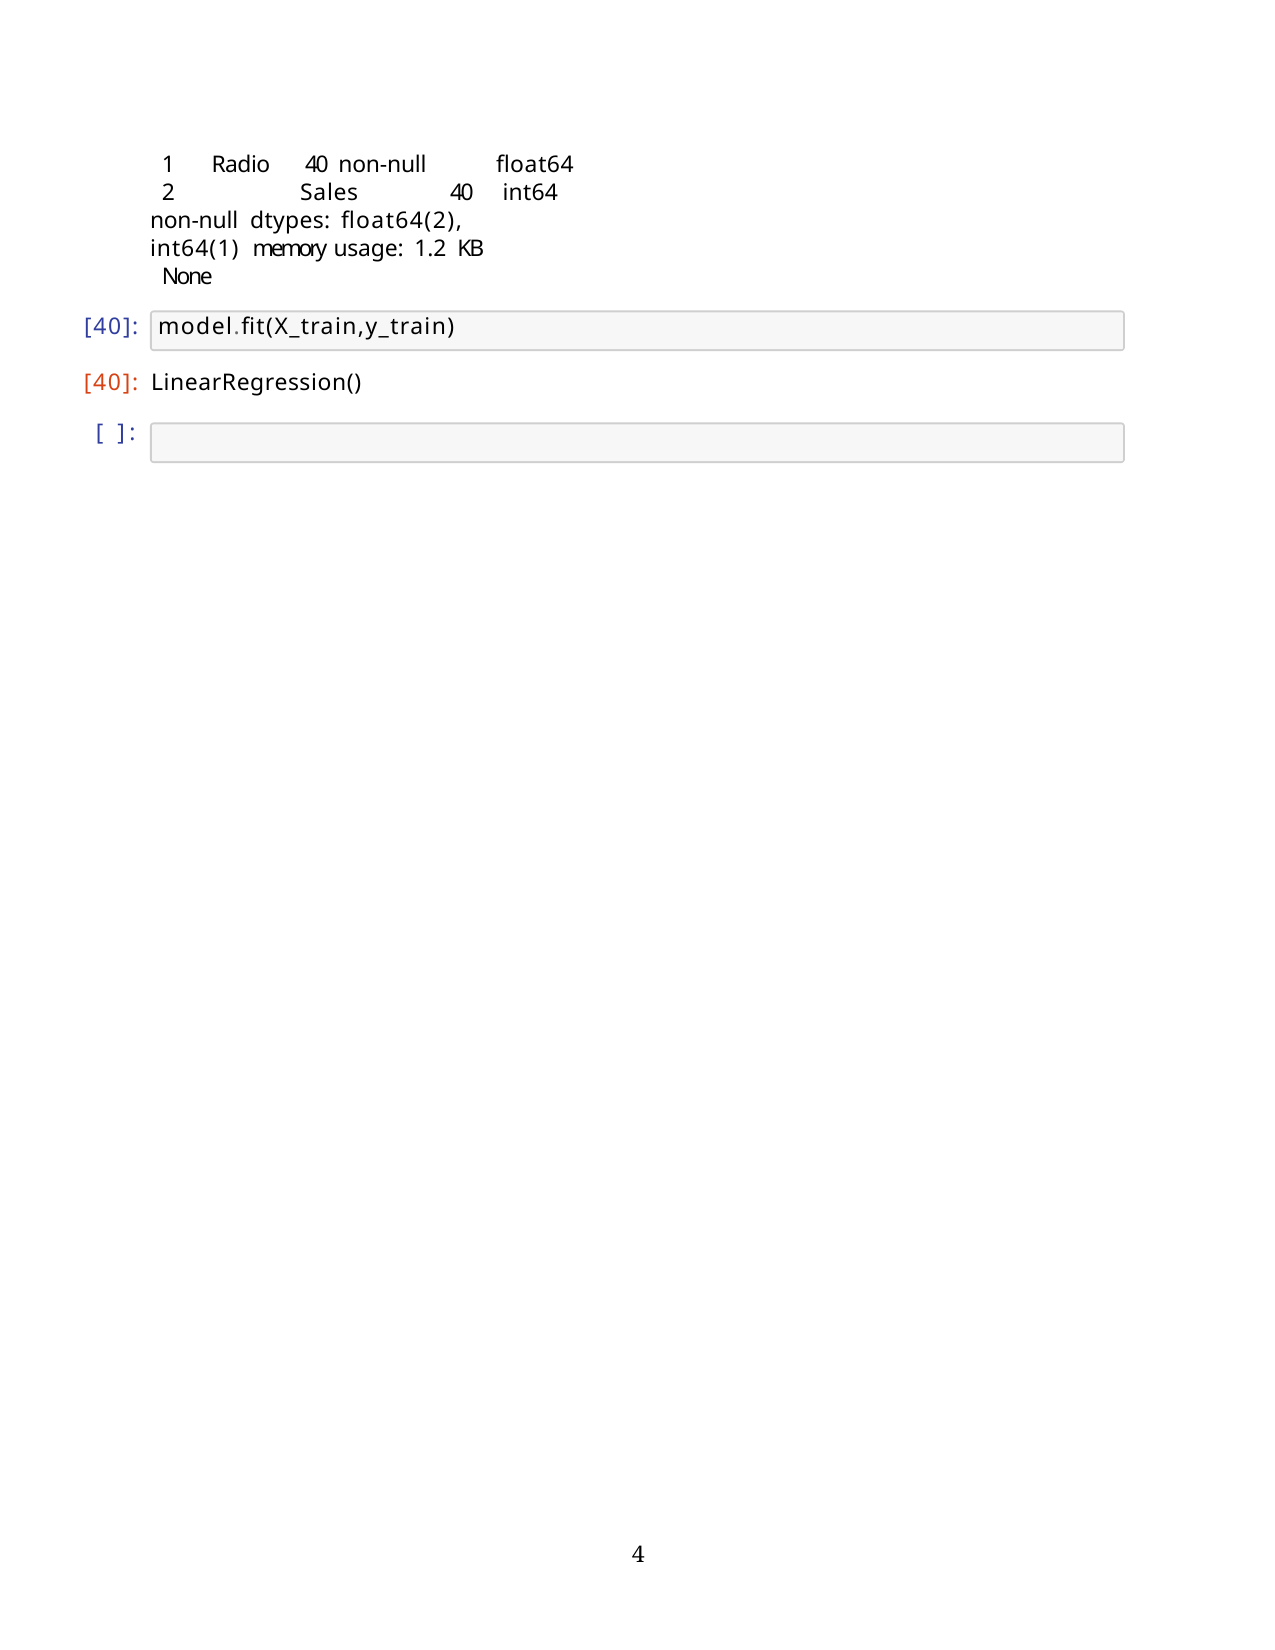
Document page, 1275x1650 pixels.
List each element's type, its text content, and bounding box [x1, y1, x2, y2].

text_box float64 int64 [493, 147, 582, 206]
slide_number 4 [625, 1534, 650, 1650]
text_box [149, 422, 1126, 464]
text_box 40 non-null [303, 147, 439, 176]
text_box [40]: [82, 309, 146, 339]
text_box 2 Sales 40 non-null dtypes: float64(2), int64(1) memory usage: 1.2 KB None [147, 176, 487, 290]
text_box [149, 310, 1126, 352]
text_box 1 Radio [159, 147, 272, 176]
text_box [40]: LinearRegression() [ ]: [81, 365, 375, 445]
